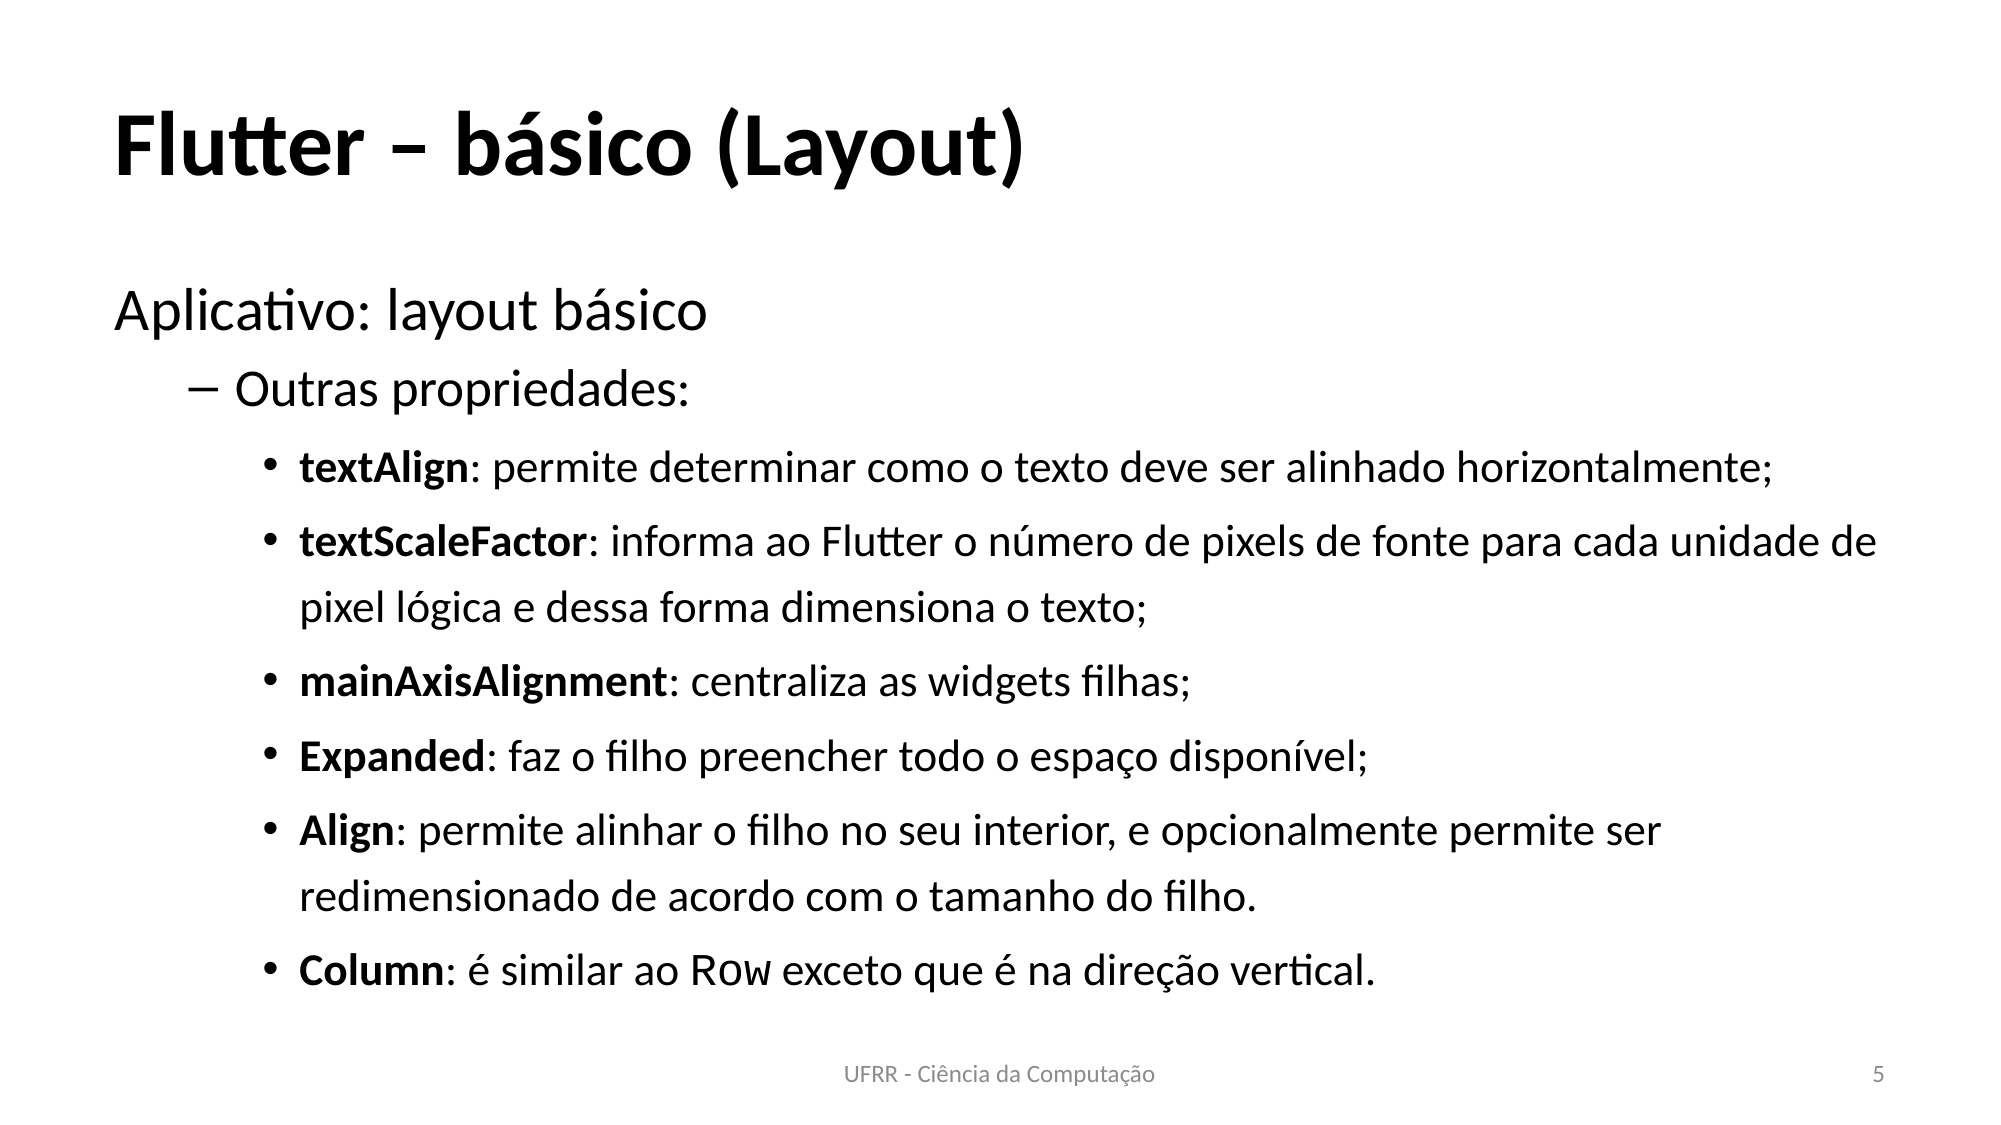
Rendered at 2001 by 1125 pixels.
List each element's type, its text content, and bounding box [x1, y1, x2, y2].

list Aplicativo: layout básico Outras propriedades: textAlign: permite determinar como o texto deve ser alinhado horizontalmente; textScaleFactor: informa ao Flutter o número de pixels de fonte para cada unidade de pixel lógica e dessa forma dimensiona o texto; mainAxisAlignment: centraliza as widgets filhas; Expanded: faz o filho preencher todo o espaço disponível; Align: permite alinhar o filho no seu interior, e opcionalmente permite ser redimensionado de acordo com o tamanho do filho. Column: é similar ao Row exceto que é na direção vertical. [99, 262, 1900, 1005]
footer UFRR - Ciência da Computação [683, 1042, 1317, 1103]
slide_number 5 [1433, 1042, 1900, 1103]
title Flutter – básico (Layout) [99, 45, 1900, 233]
